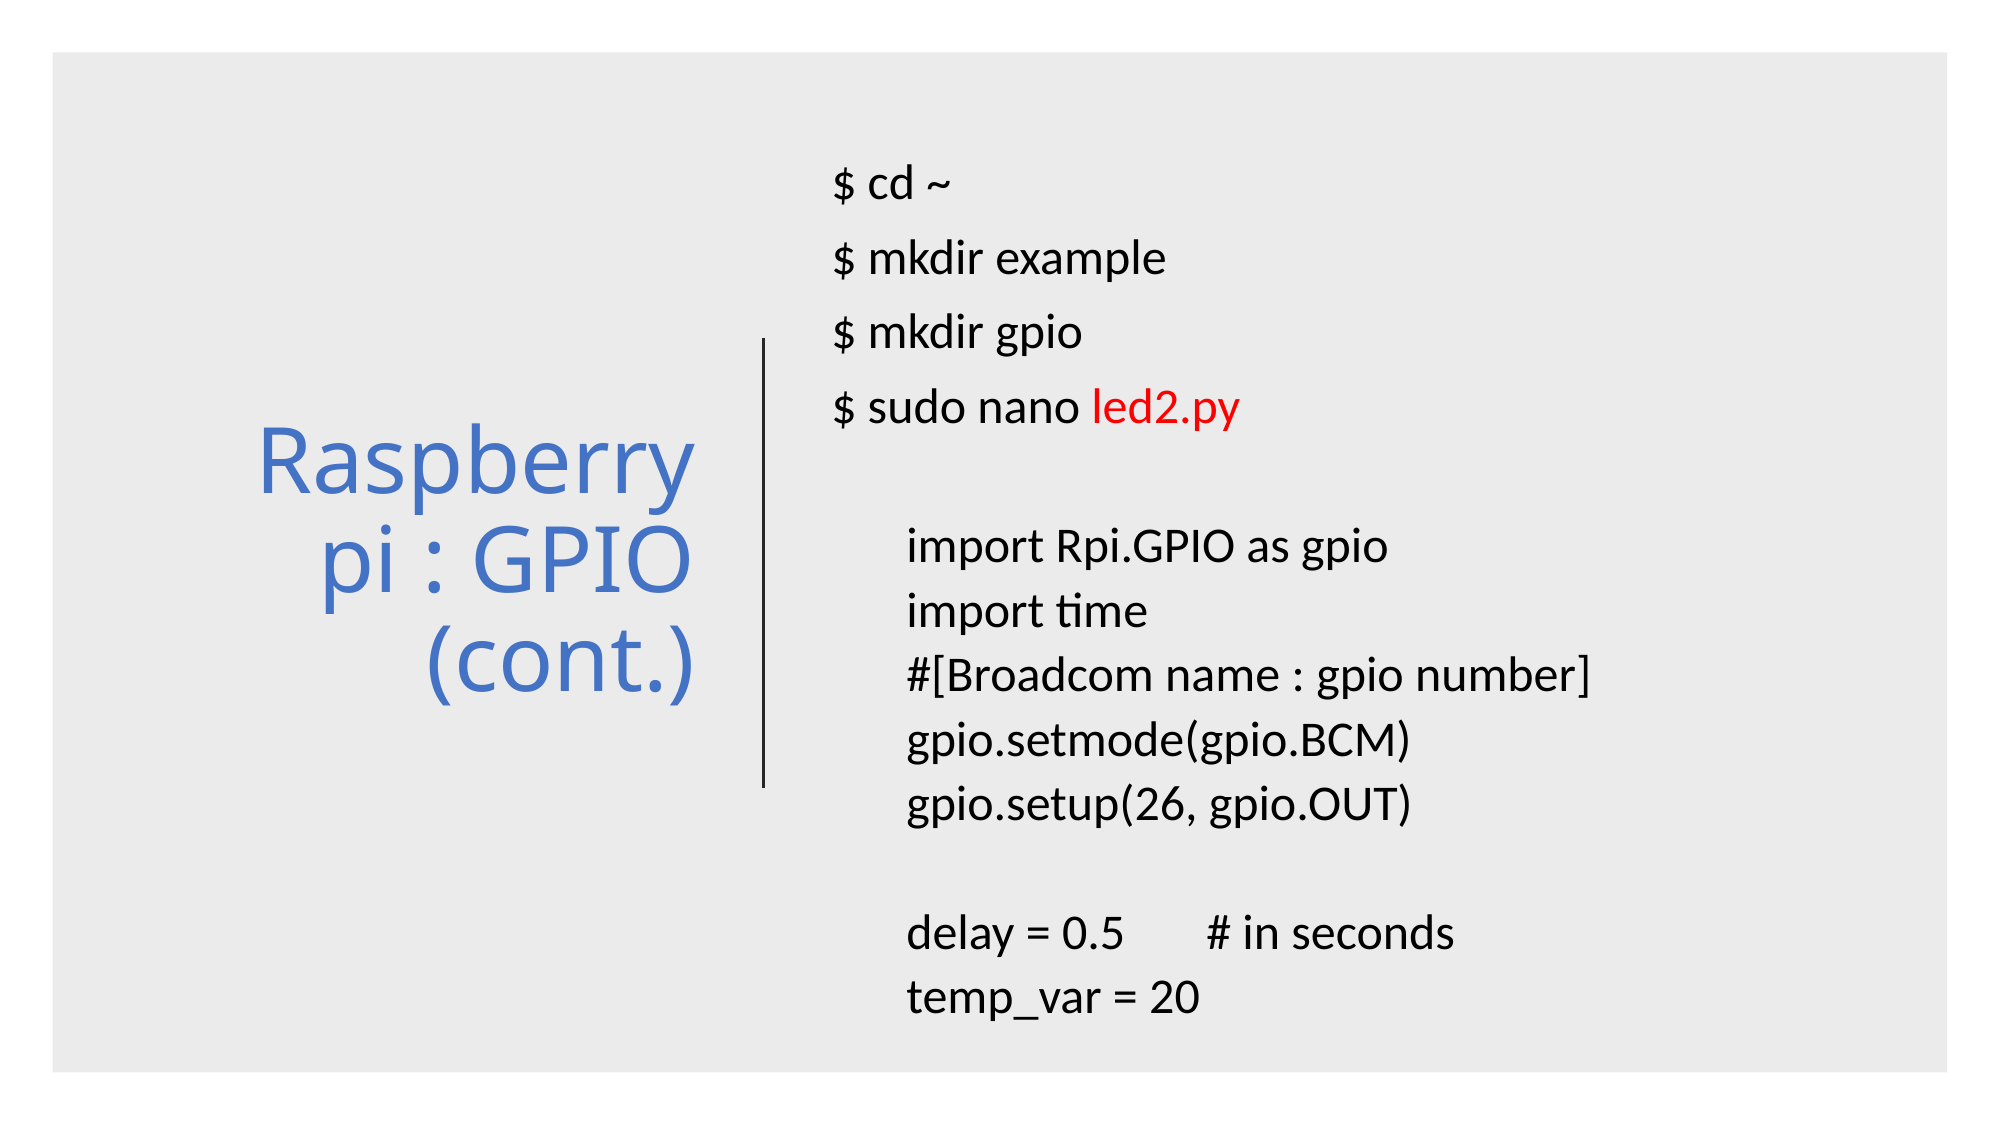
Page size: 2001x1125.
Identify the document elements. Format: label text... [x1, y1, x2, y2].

text_box [52, 51, 1948, 1073]
list $ cd ~ $ mkdir example $ mkdir gpio $ sudo nano led2.py import Rpi.GPIO as gpio import time #[Broadcom name : gpio number] gpio.setmode(gpio.BCM) gpio.setup(26, gpio.OUT) delay = 0.5 # in seconds temp_var = 20 [816, 80, 1863, 1101]
title Raspberry pi : GPIO (cont.) [137, 158, 711, 967]
